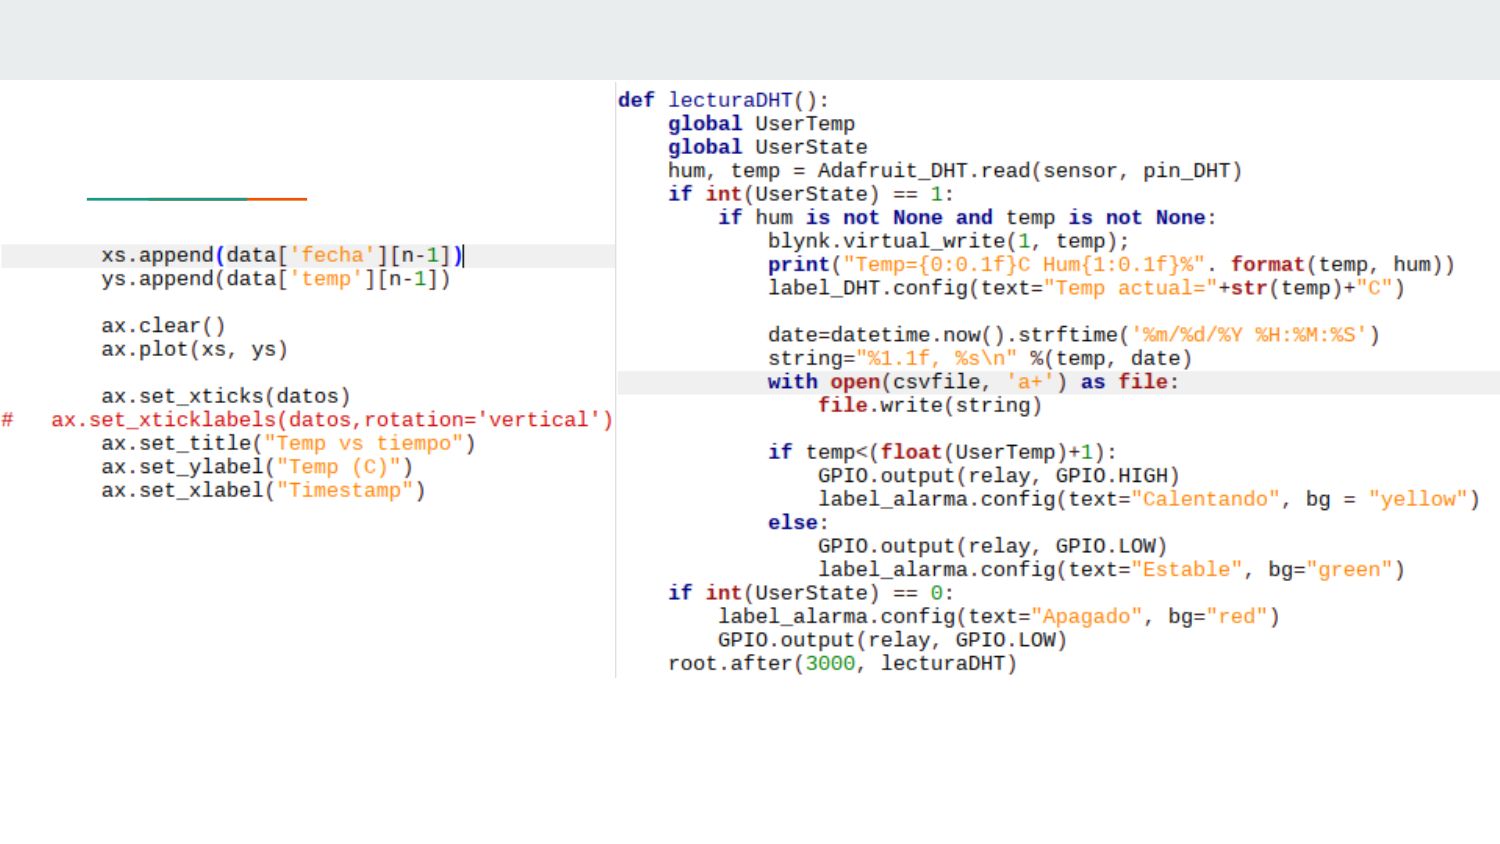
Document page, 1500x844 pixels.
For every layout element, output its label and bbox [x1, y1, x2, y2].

picture [0, 82, 1500, 678]
